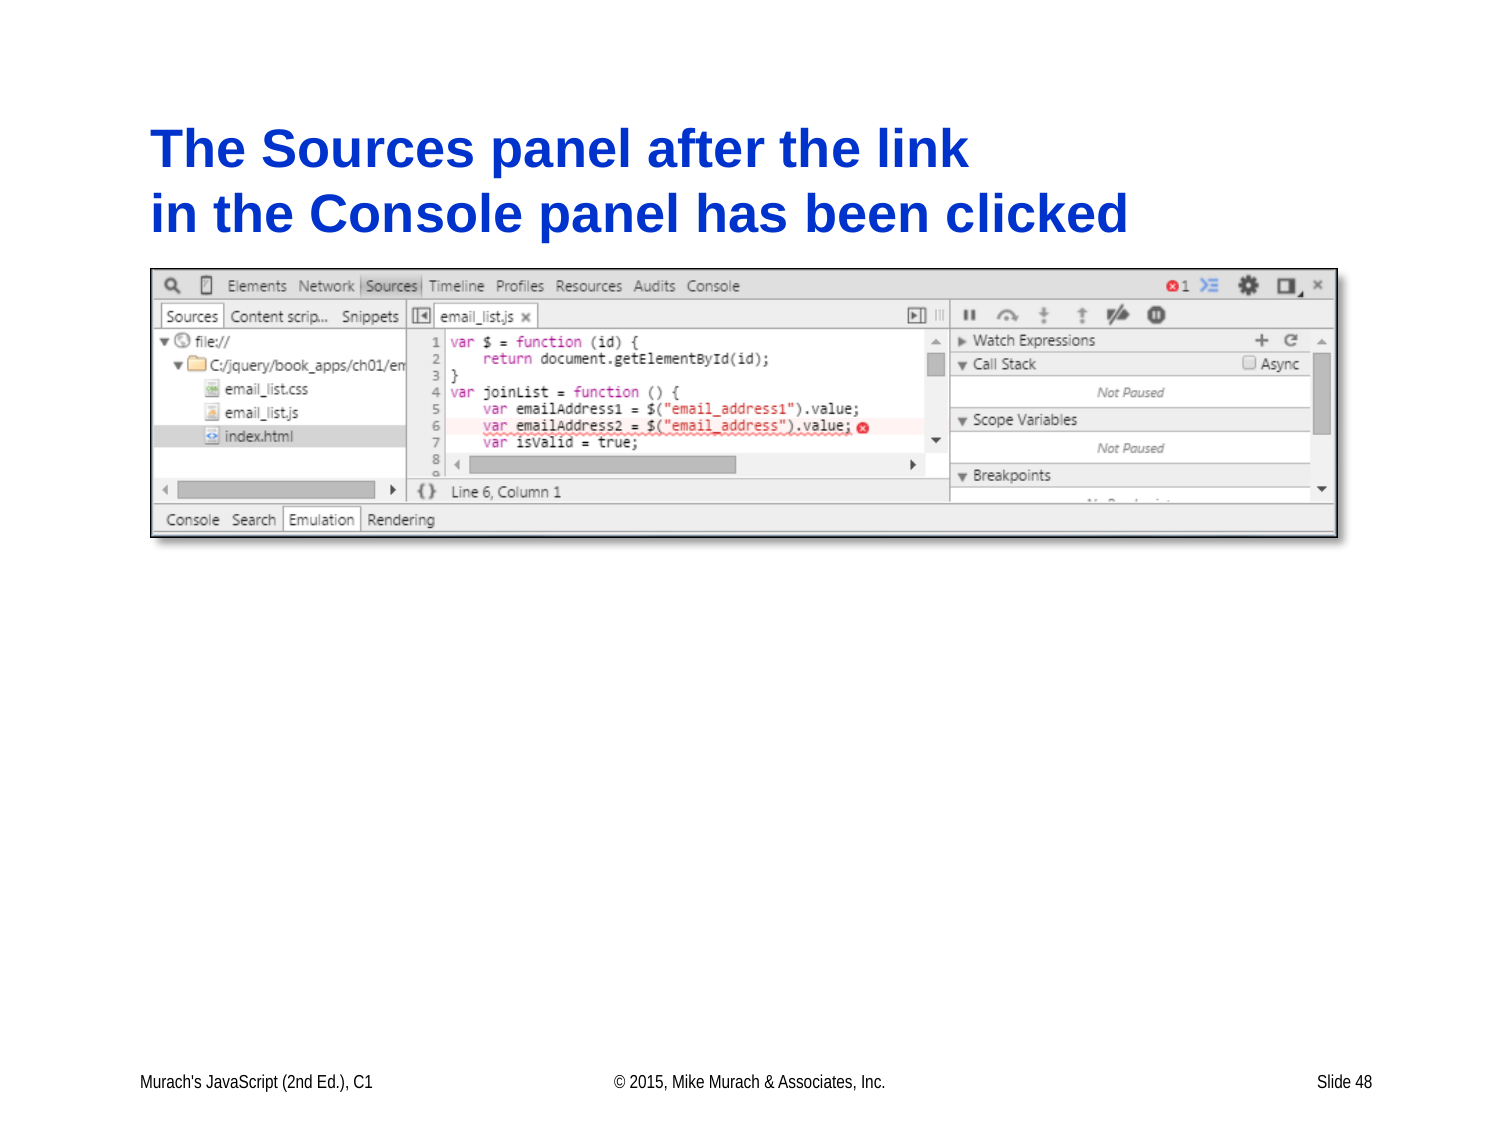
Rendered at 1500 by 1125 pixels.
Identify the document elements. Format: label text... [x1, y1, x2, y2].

footer © 2015, Mike Murach & Associates, Inc. [474, 1025, 1025, 1100]
slide_number Slide 48 [1074, 1025, 1388, 1100]
picture [149, 268, 1338, 538]
title The Sources panel after the link in the Console panel has been clicked [150, 112, 1350, 244]
slide_number Murach's JavaScript (2nd Ed.), C1 [125, 1025, 450, 1100]
